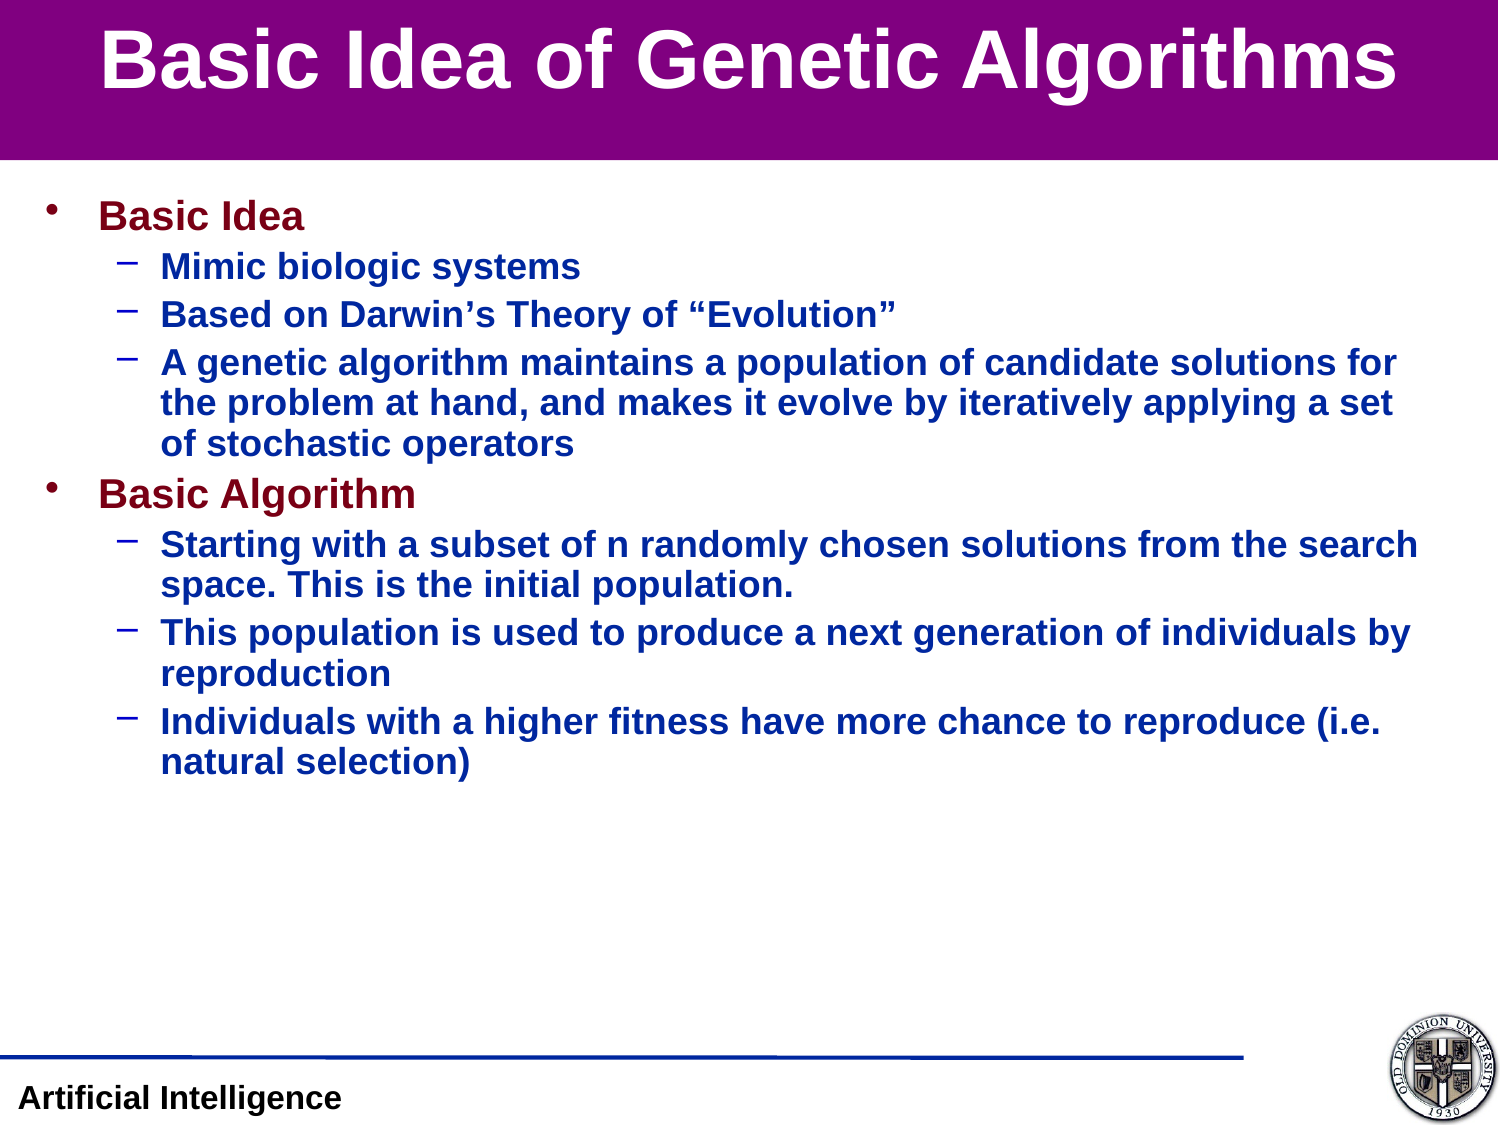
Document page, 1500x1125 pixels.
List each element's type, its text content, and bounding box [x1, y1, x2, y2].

list Basic Idea Mimic biologic systems Based on Darwin’s Theory of “Evolution” A genetic algorithm maintains a population of candidate solutions for the problem at hand, and makes it evolve by iteratively applying a set of stochastic operators Basic Algorithm Starting with a subset of n randomly chosen solutions from the search space. This is the initial population. This population is used to produce a next generation of individuals by reproduction Individuals with a higher fitness have more chance to reproduce (i.e. natural selection) [30, 187, 1454, 924]
picture [1387, 1012, 1500, 1125]
title Basic Idea of Genetic Algorithms [0, 0, 1500, 110]
